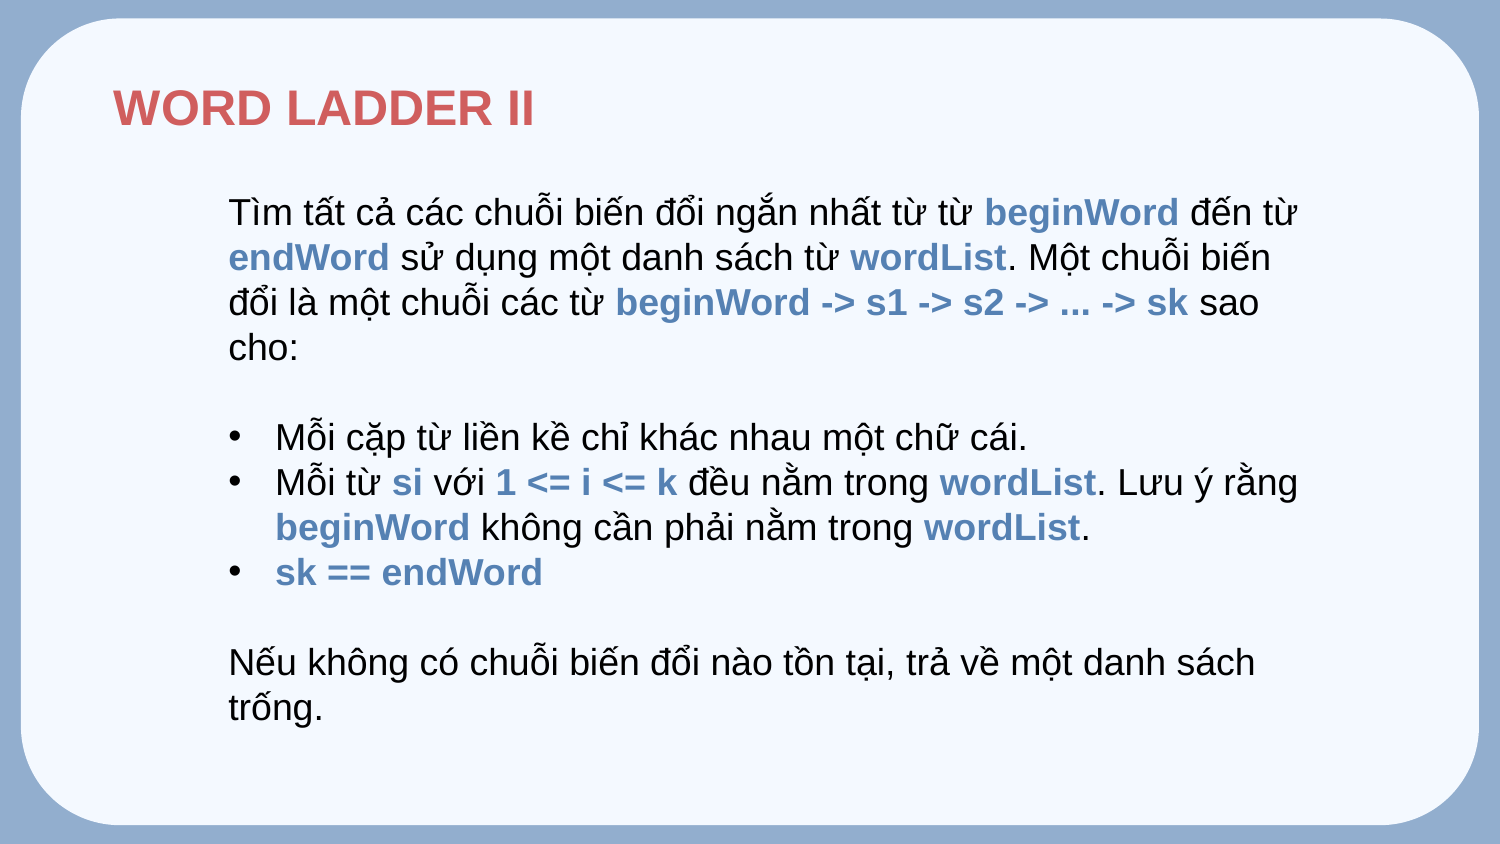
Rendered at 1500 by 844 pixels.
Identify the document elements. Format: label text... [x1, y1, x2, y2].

text_box WORD LADDER II [99, 67, 1055, 143]
text_box Tìm tất cả các chuỗi biến đổi ngắn nhất từ từ beginWord đến từ endWord sử dụng một danh sách từ wordList. Một chuỗi biến đổi là một chuỗi các từ beginWord -> s1 -> s2 -> ... -> sk sao cho: Mỗi cặp từ liền kề chỉ khác nhau một chữ cái. Mỗi từ si với 1 <= i <= k đều nằm trong wordList. Lưu ý rằng beginWord không cần phải nằm trong wordList. sk == endWord Nếu không có chuỗi biến đổi nào tồn tại, trả về một danh sách trống. [213, 180, 1314, 770]
